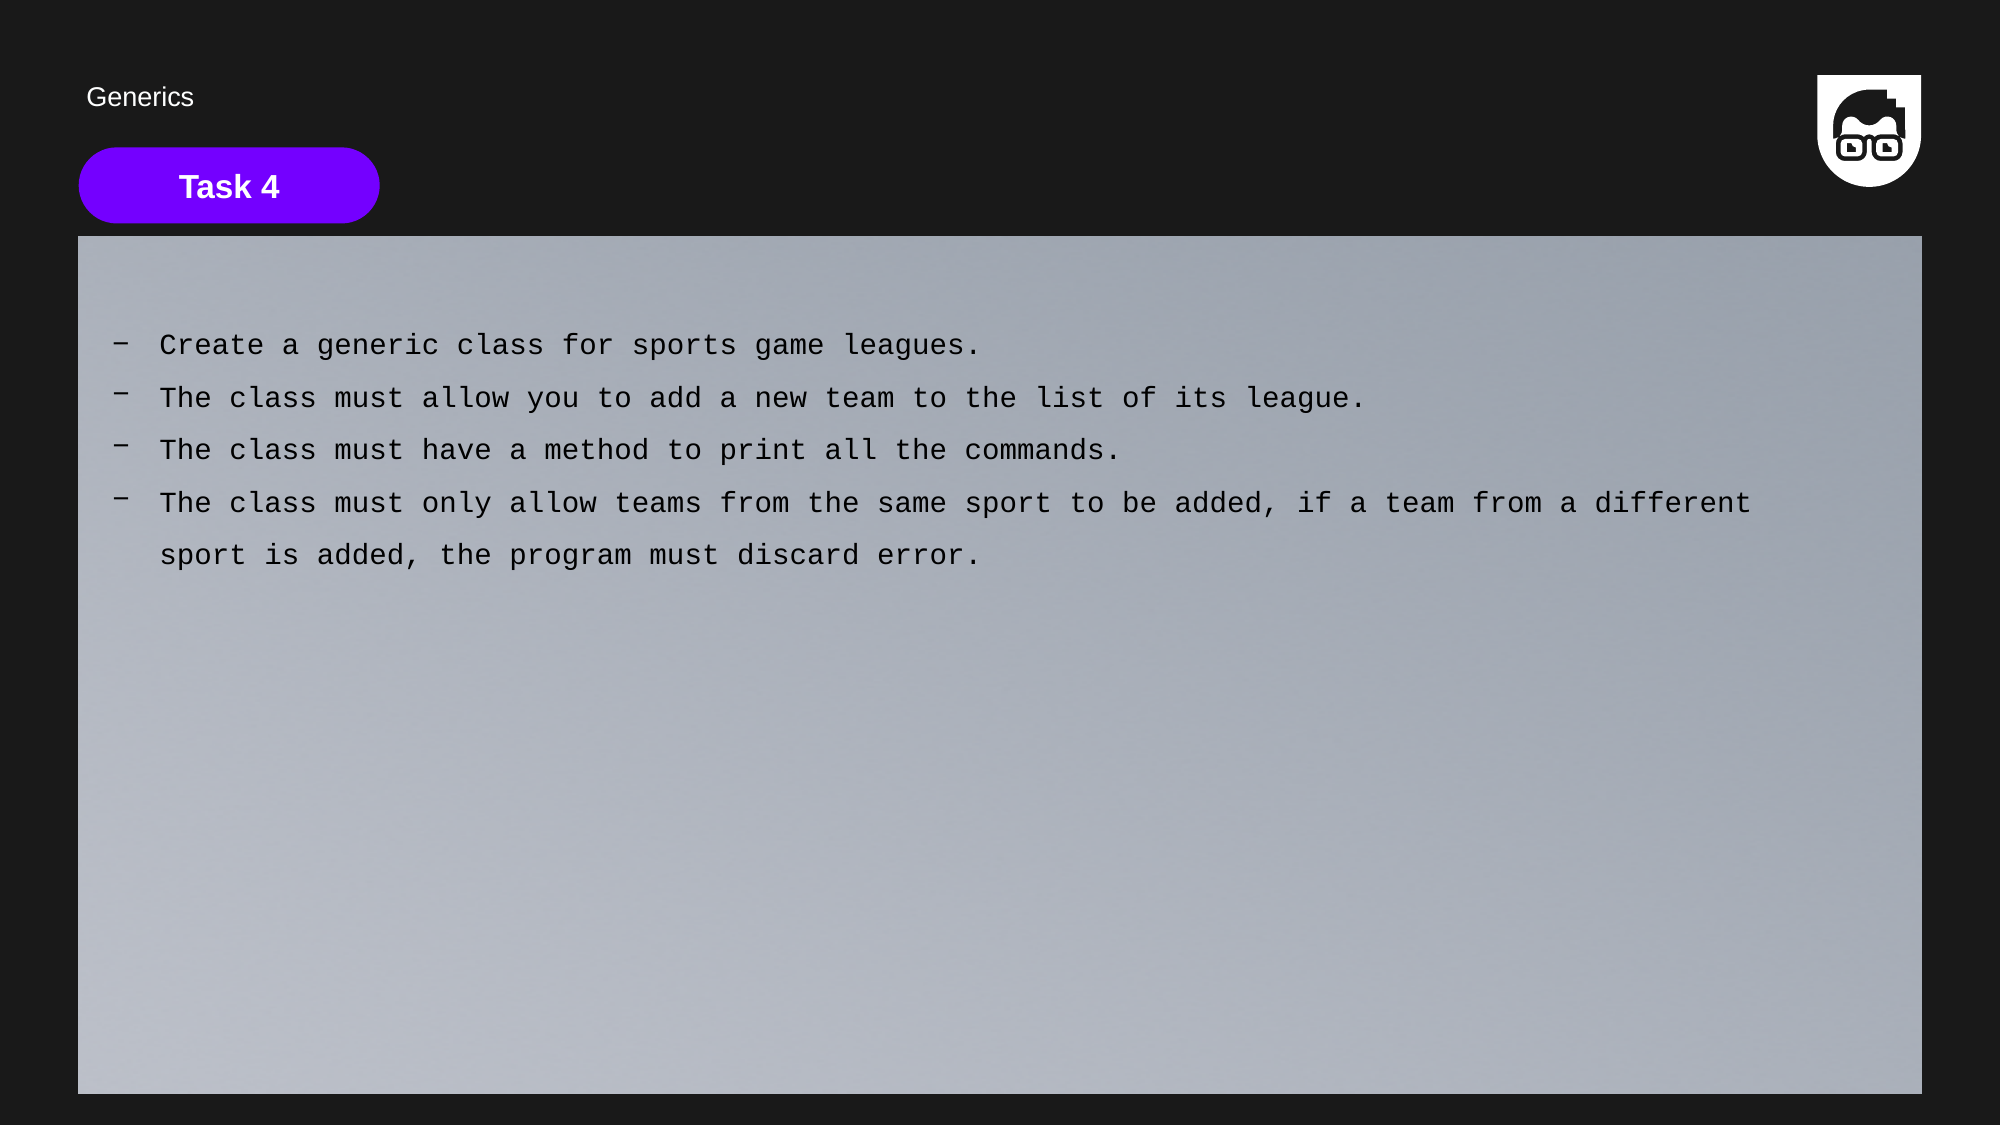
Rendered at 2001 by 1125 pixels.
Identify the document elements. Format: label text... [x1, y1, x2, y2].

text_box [78, 147, 380, 224]
picture [78, 236, 1922, 1095]
list Generics [78, 75, 1000, 150]
